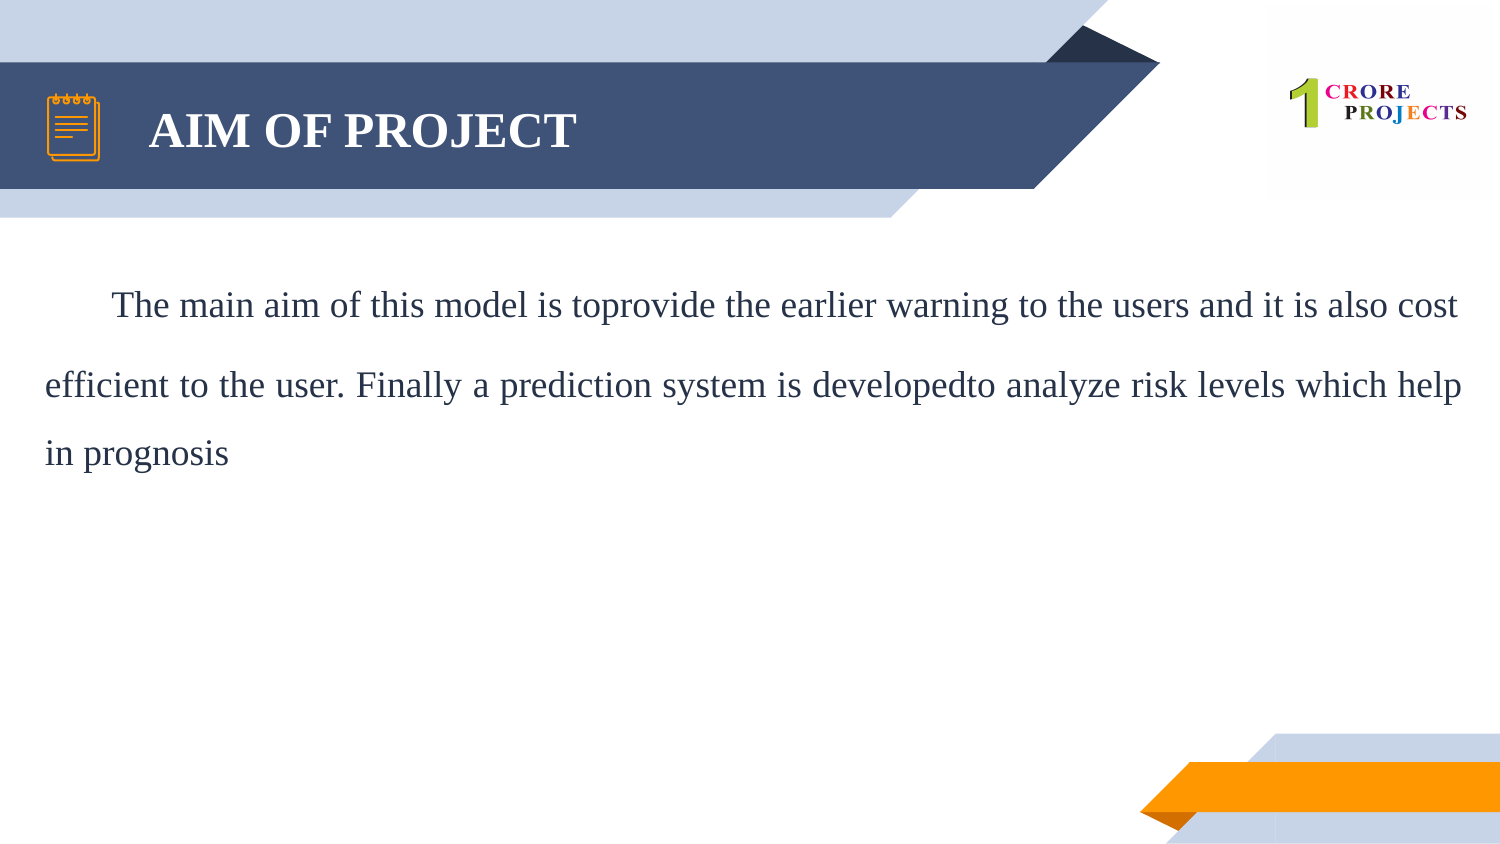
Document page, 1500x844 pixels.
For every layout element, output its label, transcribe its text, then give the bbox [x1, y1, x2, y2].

picture [1267, 4, 1492, 201]
slide_number [1249, 760, 1494, 813]
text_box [47, 93, 100, 161]
list The main aim of this model is toprovide the earlier warning to the users and it is also cost efficient to the user. Finally a prediction system is developedto analyze risk levels which help in prognosis [13, 242, 1480, 649]
title AIM OF PROJECT [133, 64, 997, 190]
